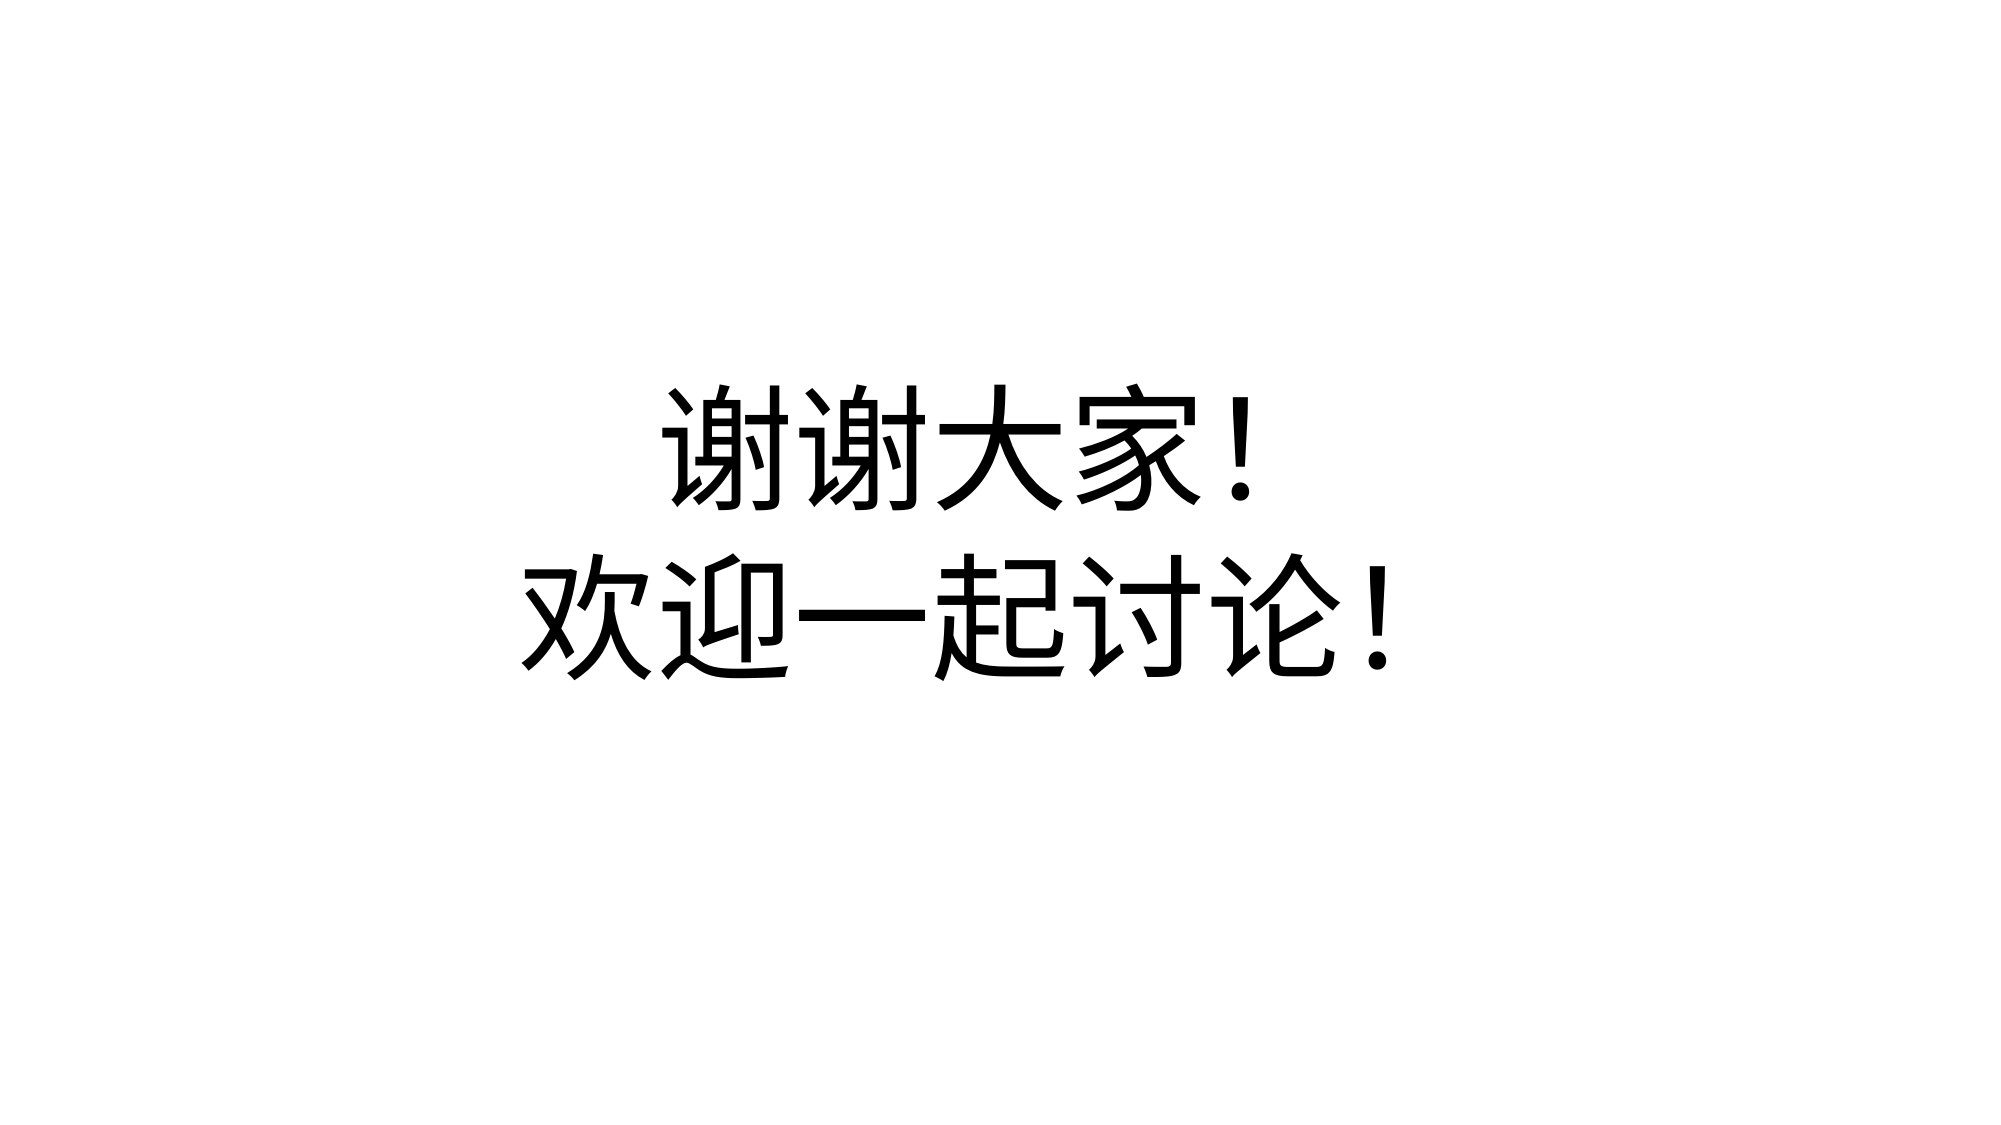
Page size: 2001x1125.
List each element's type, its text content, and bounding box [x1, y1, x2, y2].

list 谢谢大家！ 欢迎一起讨论！ [137, 68, 1863, 1014]
